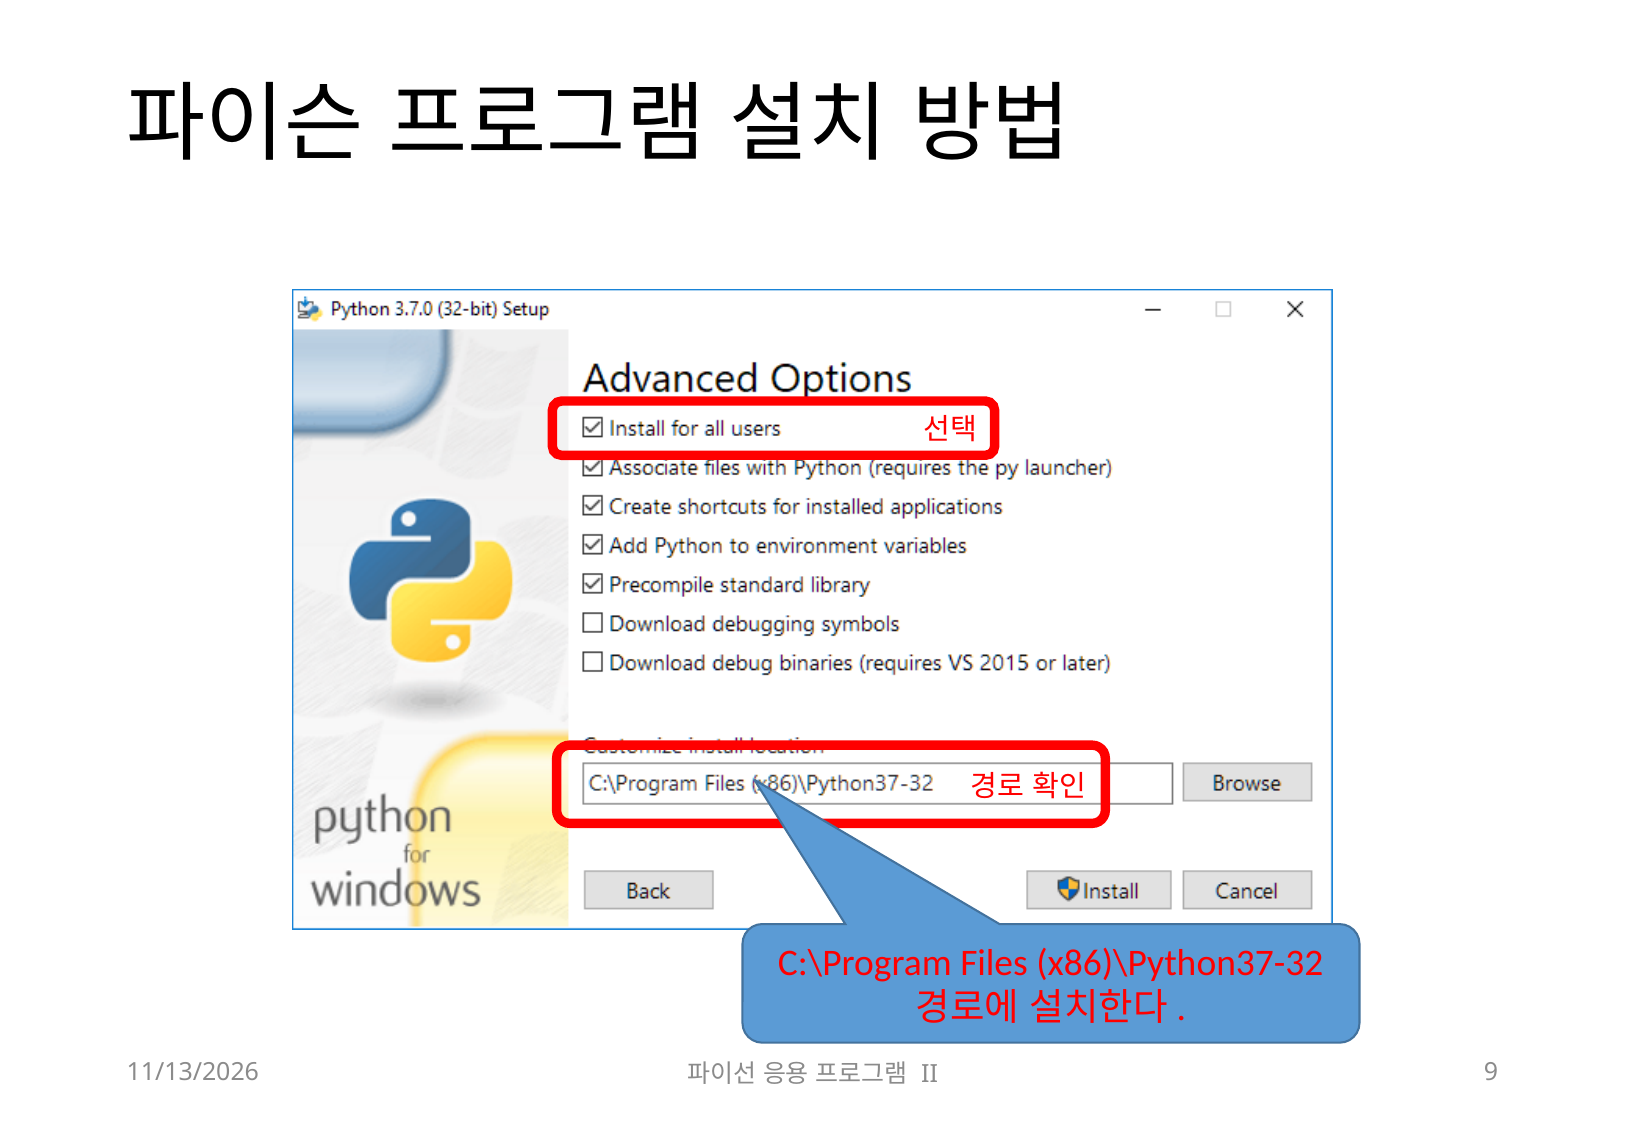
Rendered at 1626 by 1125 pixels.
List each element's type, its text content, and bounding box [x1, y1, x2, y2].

text_box C:\Program Files (x86)\Python37-32 경로에 설치한다. [741, 923, 1361, 1044]
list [292, 289, 1333, 930]
slide_number 9 [1147, 1042, 1514, 1103]
title 파이슨 프로그램 설치 방법 [111, 59, 1514, 179]
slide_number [111, 1042, 478, 1103]
footer 파이선 응용 프로그램 II [538, 1042, 1087, 1103]
